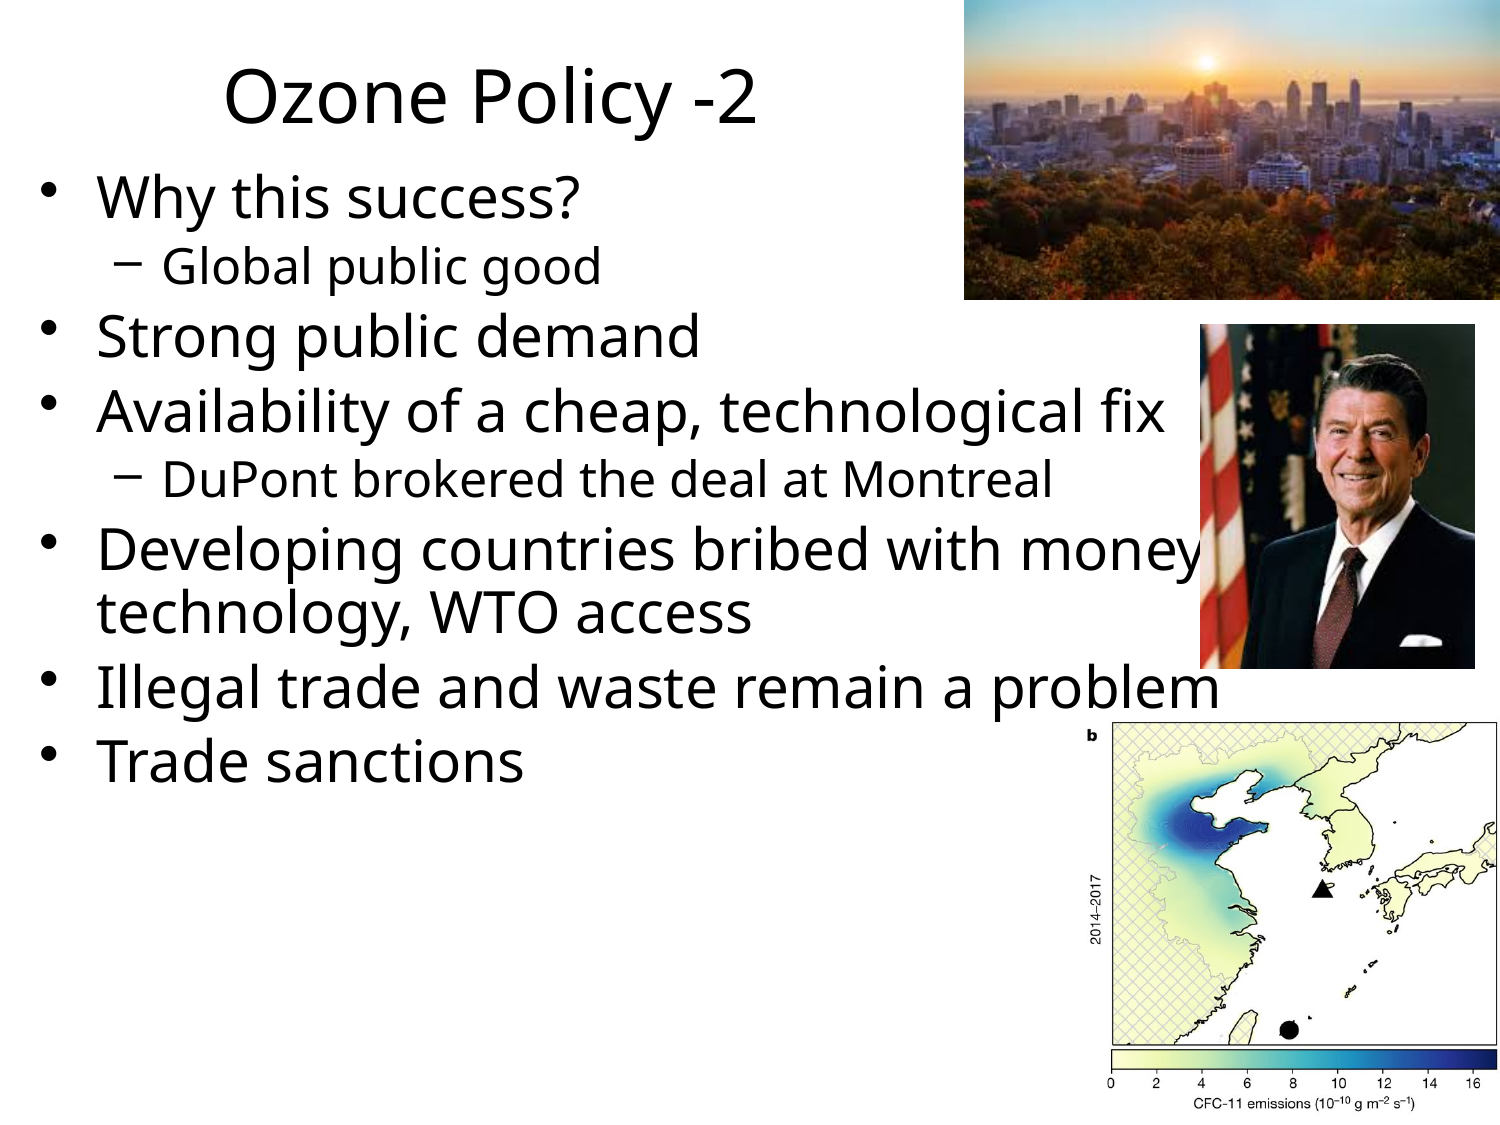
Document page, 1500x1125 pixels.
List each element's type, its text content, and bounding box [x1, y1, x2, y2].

title Ozone Policy -2 [0, 0, 961, 188]
picture [1087, 712, 1500, 1125]
picture [964, 0, 1500, 301]
picture [1199, 324, 1476, 669]
list Why this success? Global public good Strong public demand Availability of a cheap, technological fix DuPont brokered the deal at Montreal Developing countries bribed with money, technology, WTO access Illegal trade and waste remain a problem Trade sanctions [24, 161, 1348, 837]
